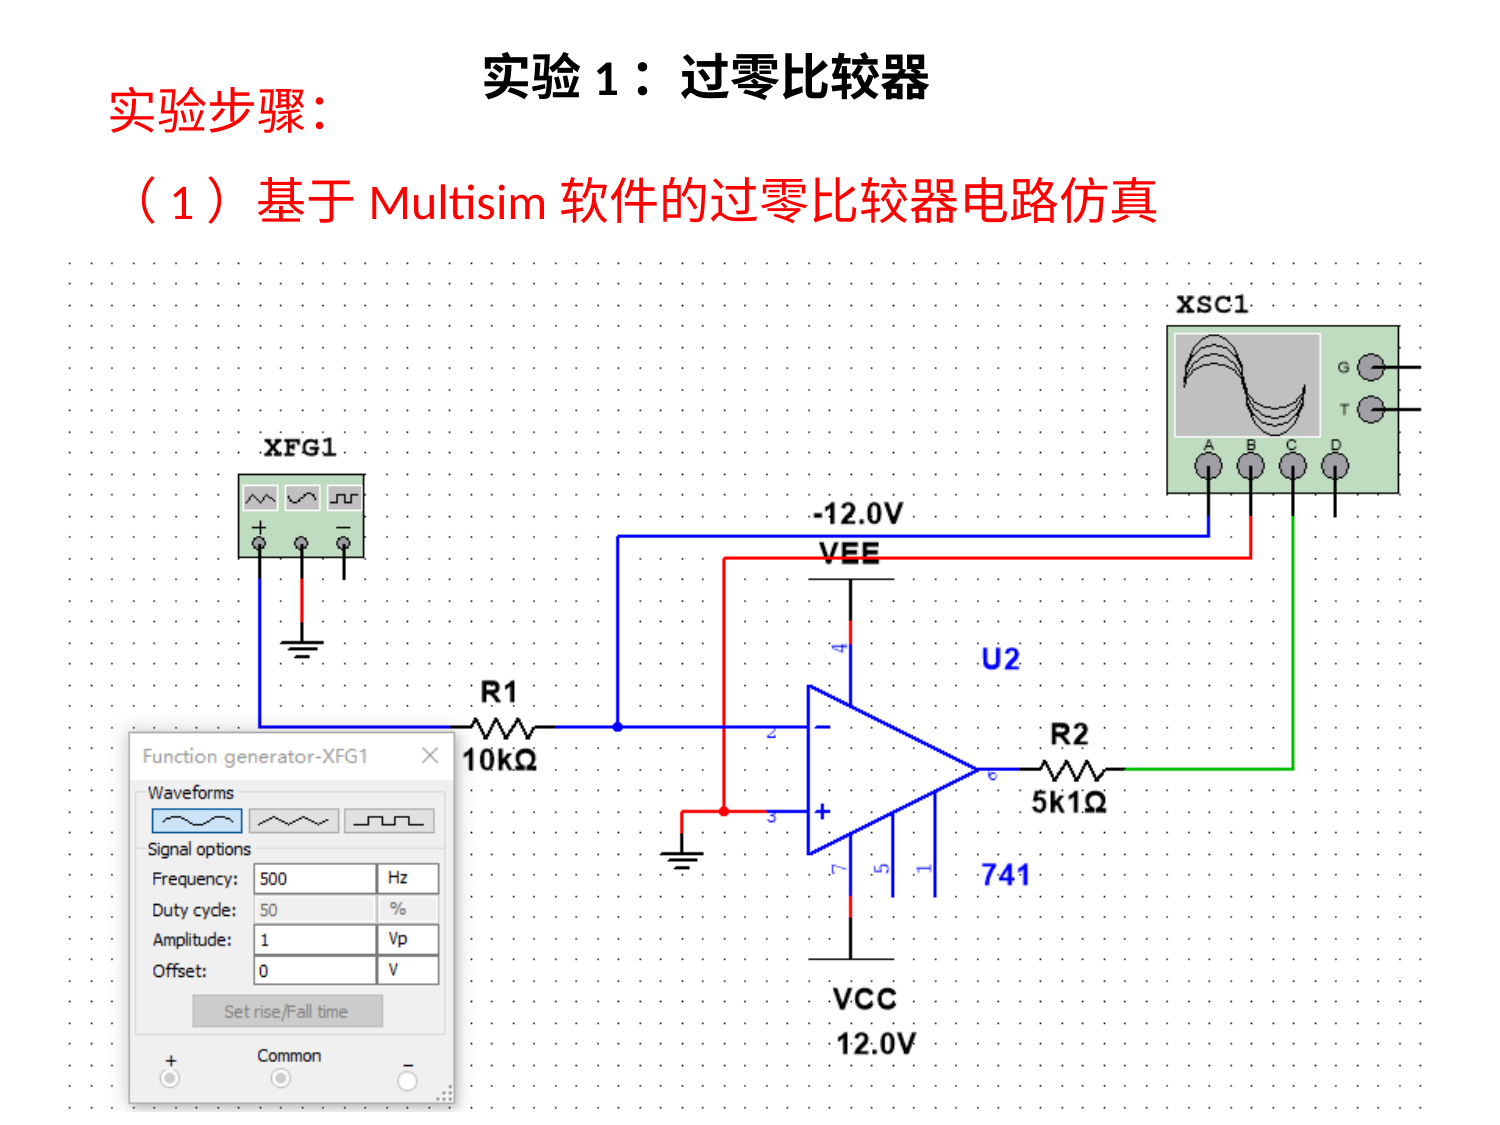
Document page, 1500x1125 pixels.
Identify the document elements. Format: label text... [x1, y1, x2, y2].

text_box 实验1：过零比较器 [466, 7, 946, 113]
picture [63, 255, 1437, 1112]
text_box 实验步骤： （1）基于Multisim软件的过零比较器电路仿真 [92, 42, 1252, 238]
